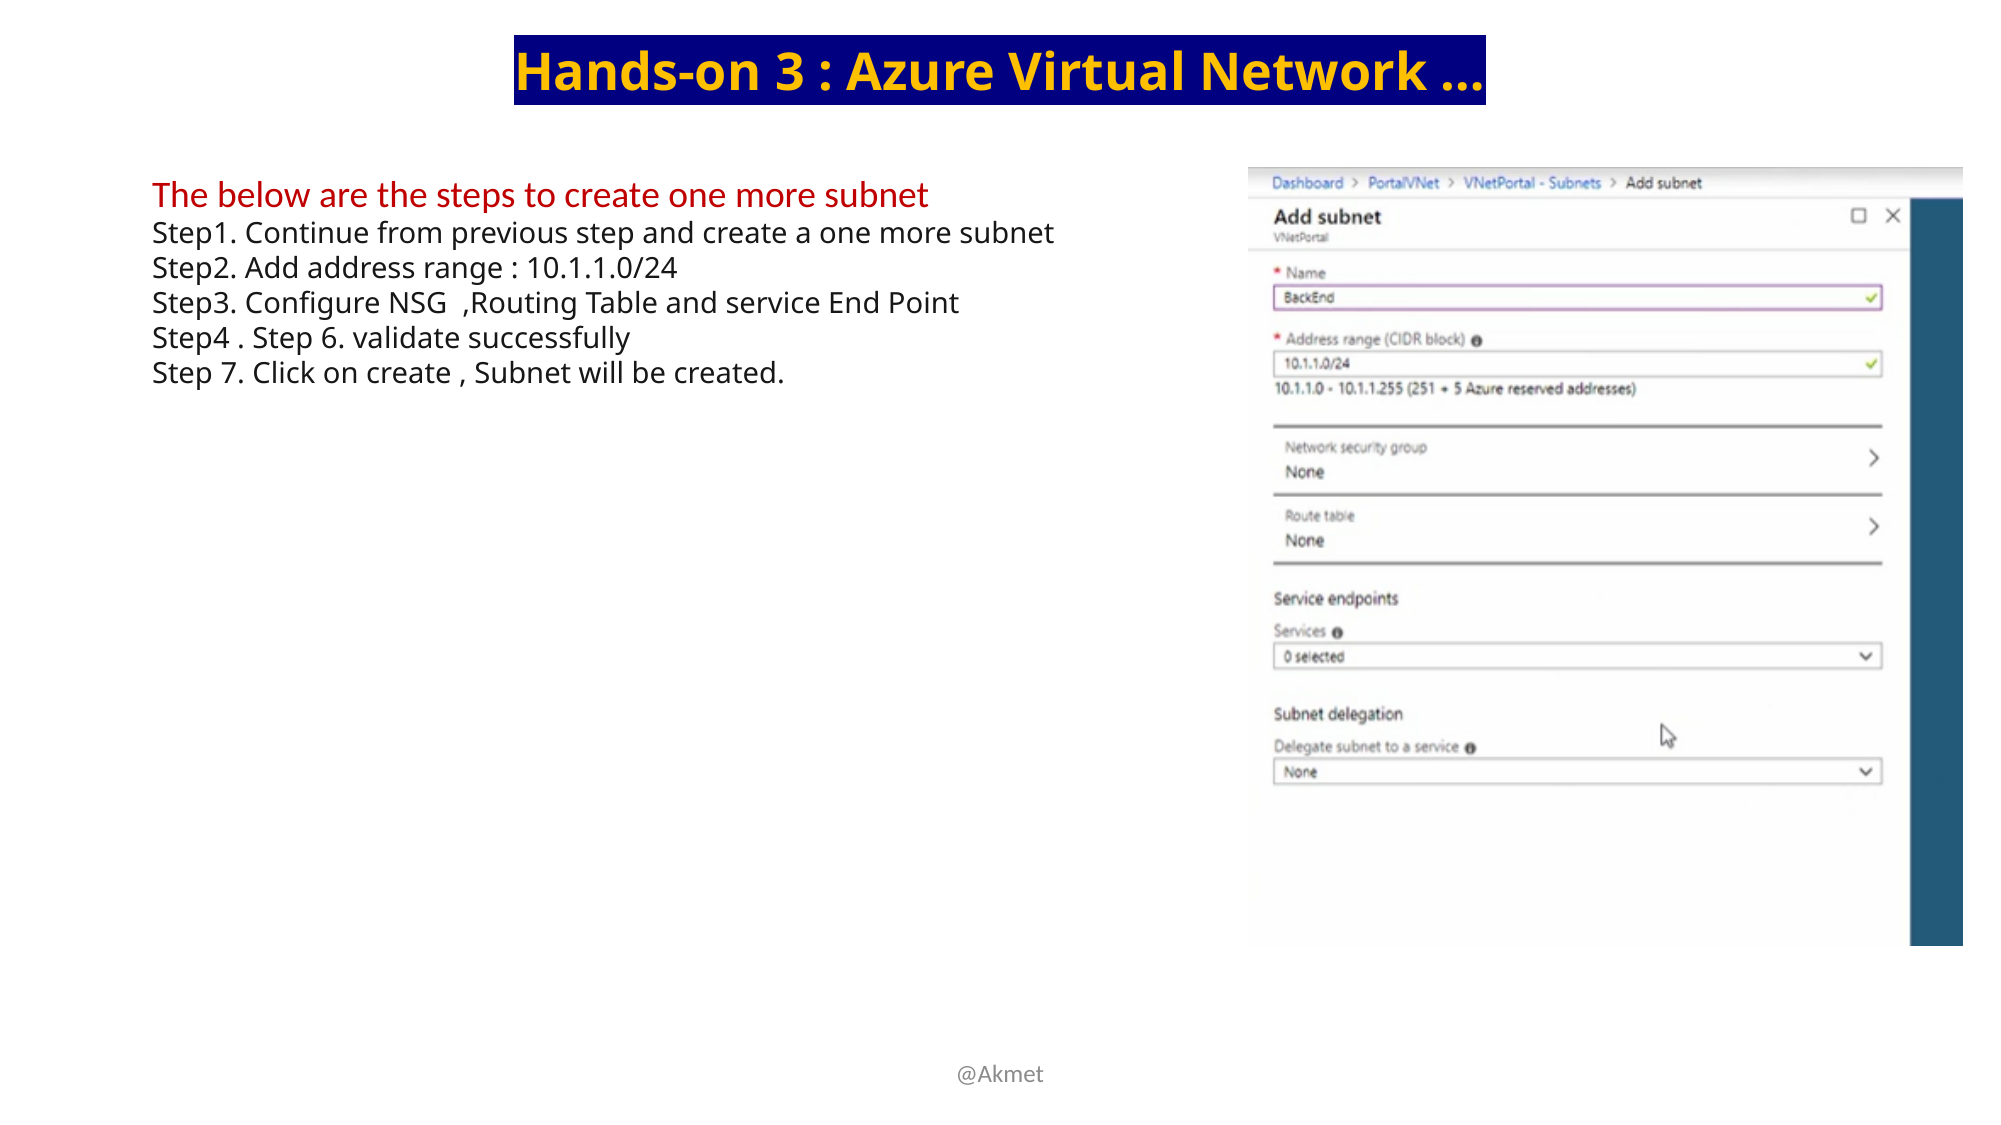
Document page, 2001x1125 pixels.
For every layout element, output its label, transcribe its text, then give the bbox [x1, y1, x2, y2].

text_box Hands-on 3 : Azure Virtual Network … [0, 22, 2000, 109]
footer @Akmet [662, 1042, 1338, 1103]
picture [1248, 167, 1963, 946]
text_box The below are the steps to create one more subnet Step1. Continue from previous step and create a one more subnet Step2. Add address range : 10.1.1.0/24 Step3. Configure NSG ,Routing Table and service End Point Step4 . Step 6. validate successfully Step 7. Click on create , Subnet will be created. [137, 162, 1188, 442]
